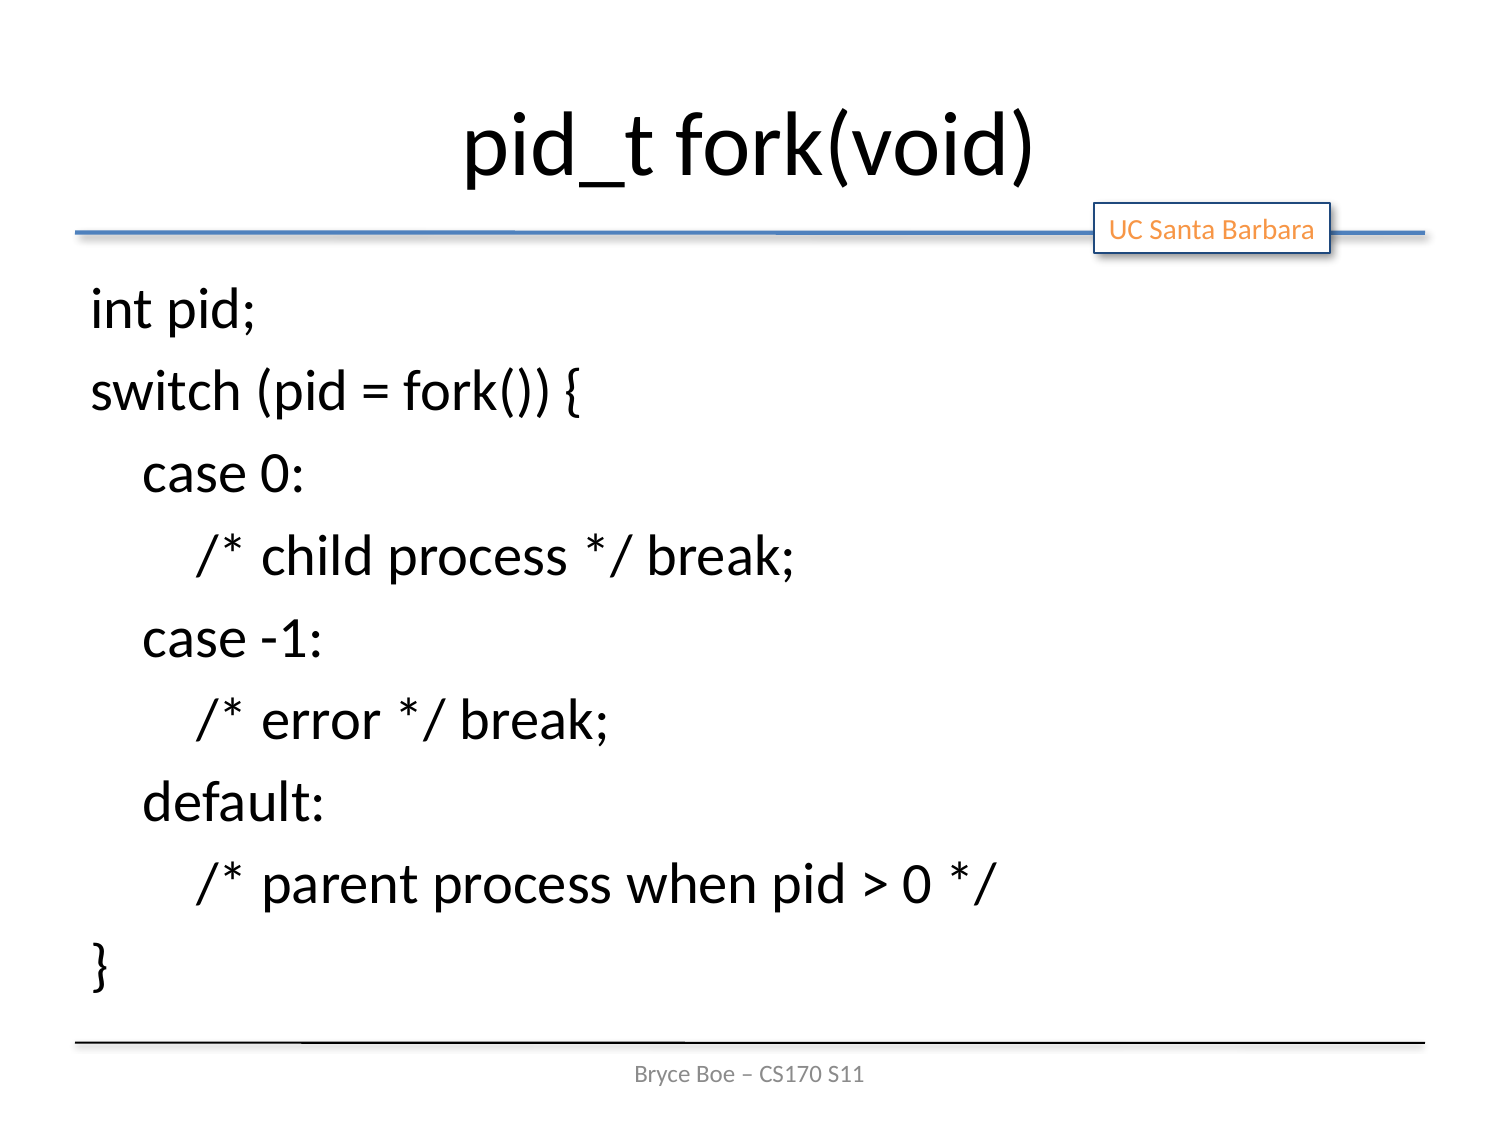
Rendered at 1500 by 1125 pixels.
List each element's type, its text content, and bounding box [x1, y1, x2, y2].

title pid_t fork(void) [75, 45, 1425, 233]
list int pid; switch (pid = fork()) { case 0: /* child process */ break; case -1: /* error */ break; default: /* parent process when pid > 0 */ } [75, 262, 1425, 1005]
footer Bryce Boe – CS170 S11 [512, 1042, 988, 1103]
